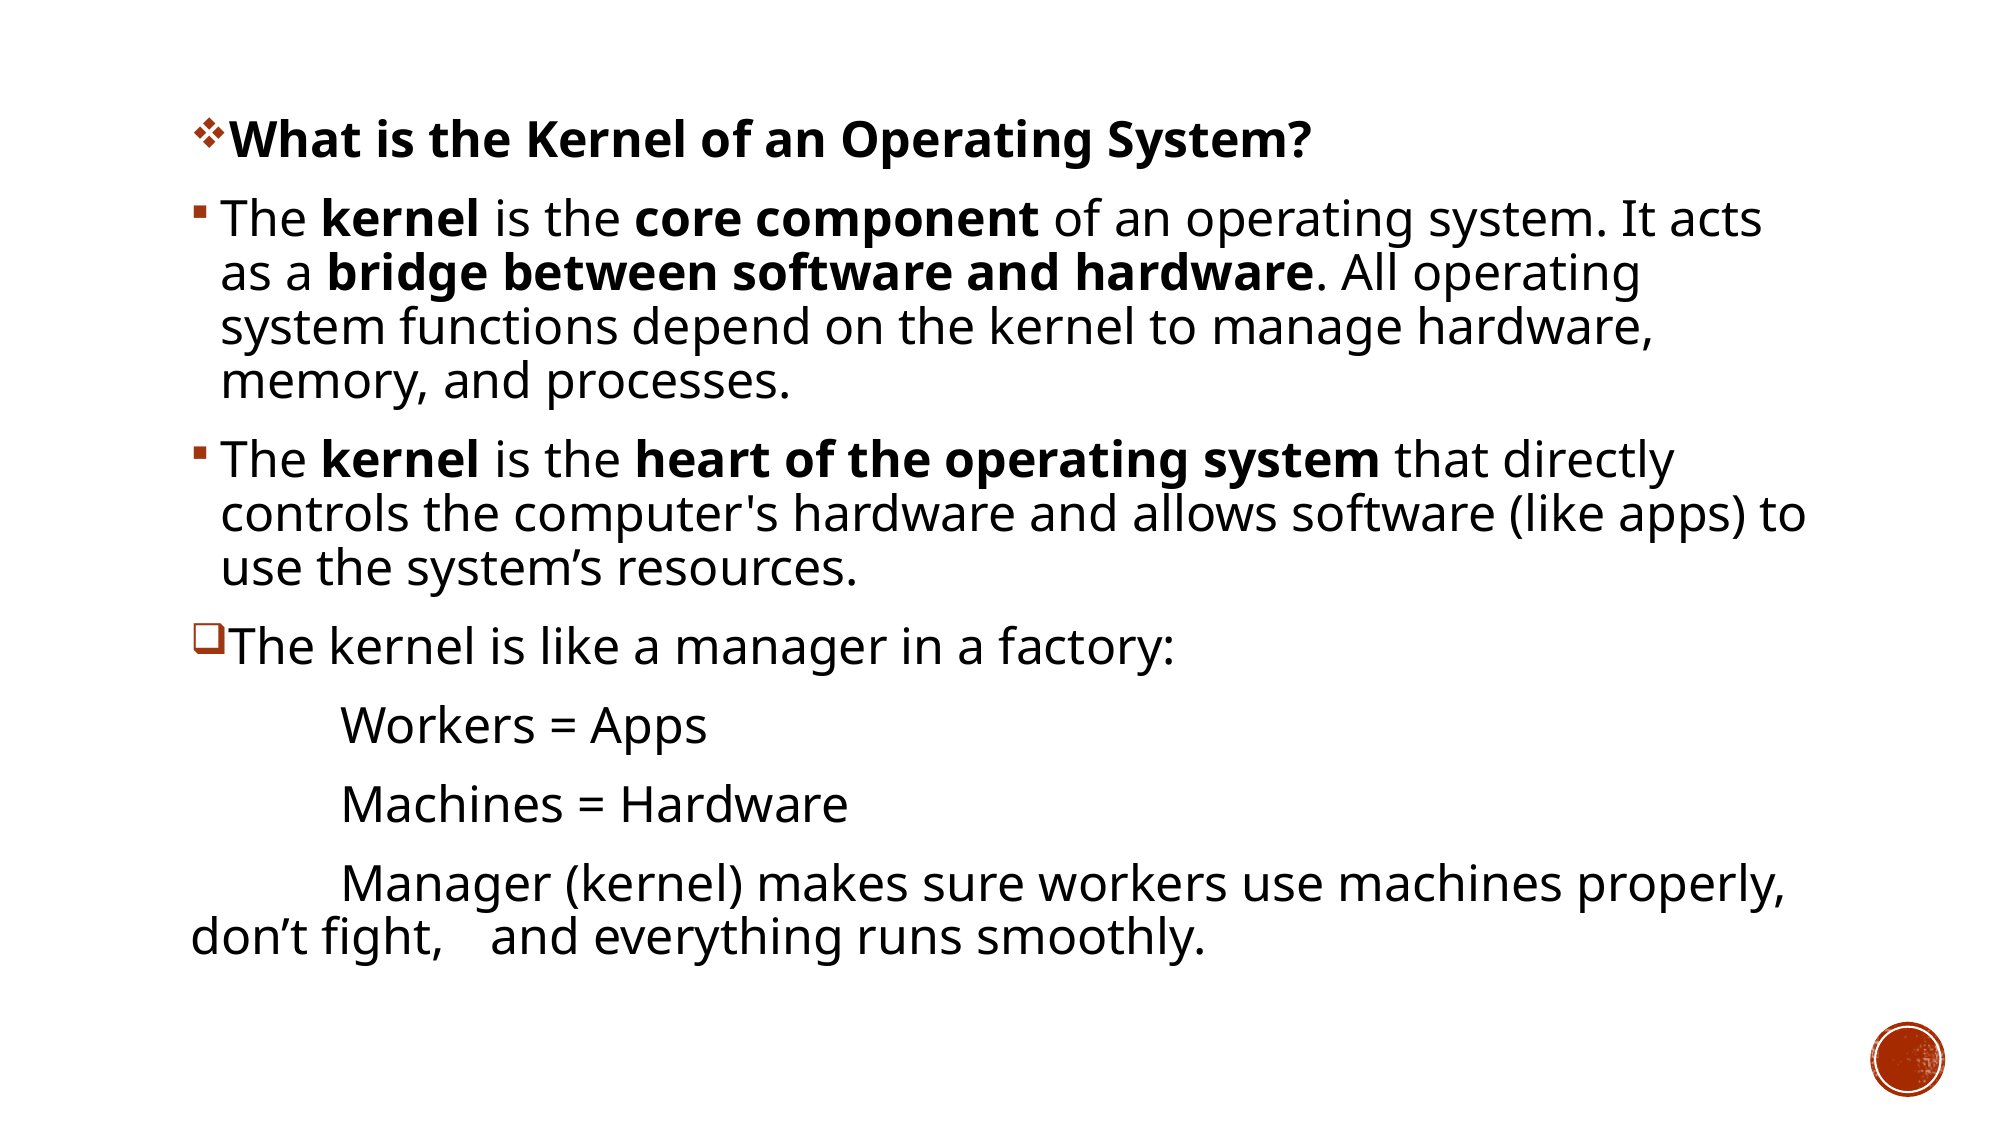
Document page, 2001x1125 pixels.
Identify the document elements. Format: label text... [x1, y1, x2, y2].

list What is the Kernel of an Operating System? The kernel is the core component of an operating system. It acts as a bridge between software and hardware. All operating system functions depend on the kernel to manage hardware, memory, and processes. The kernel is the heart of the operating system that directly controls the computer's hardware and allows software (like apps) to use the system’s resources. The kernel is like a manager in a factory: Workers = Apps Machines = Hardware Manager (kernel) makes sure workers use machines properly, don’t fight, and everything runs smoothly. [175, 106, 1826, 1013]
